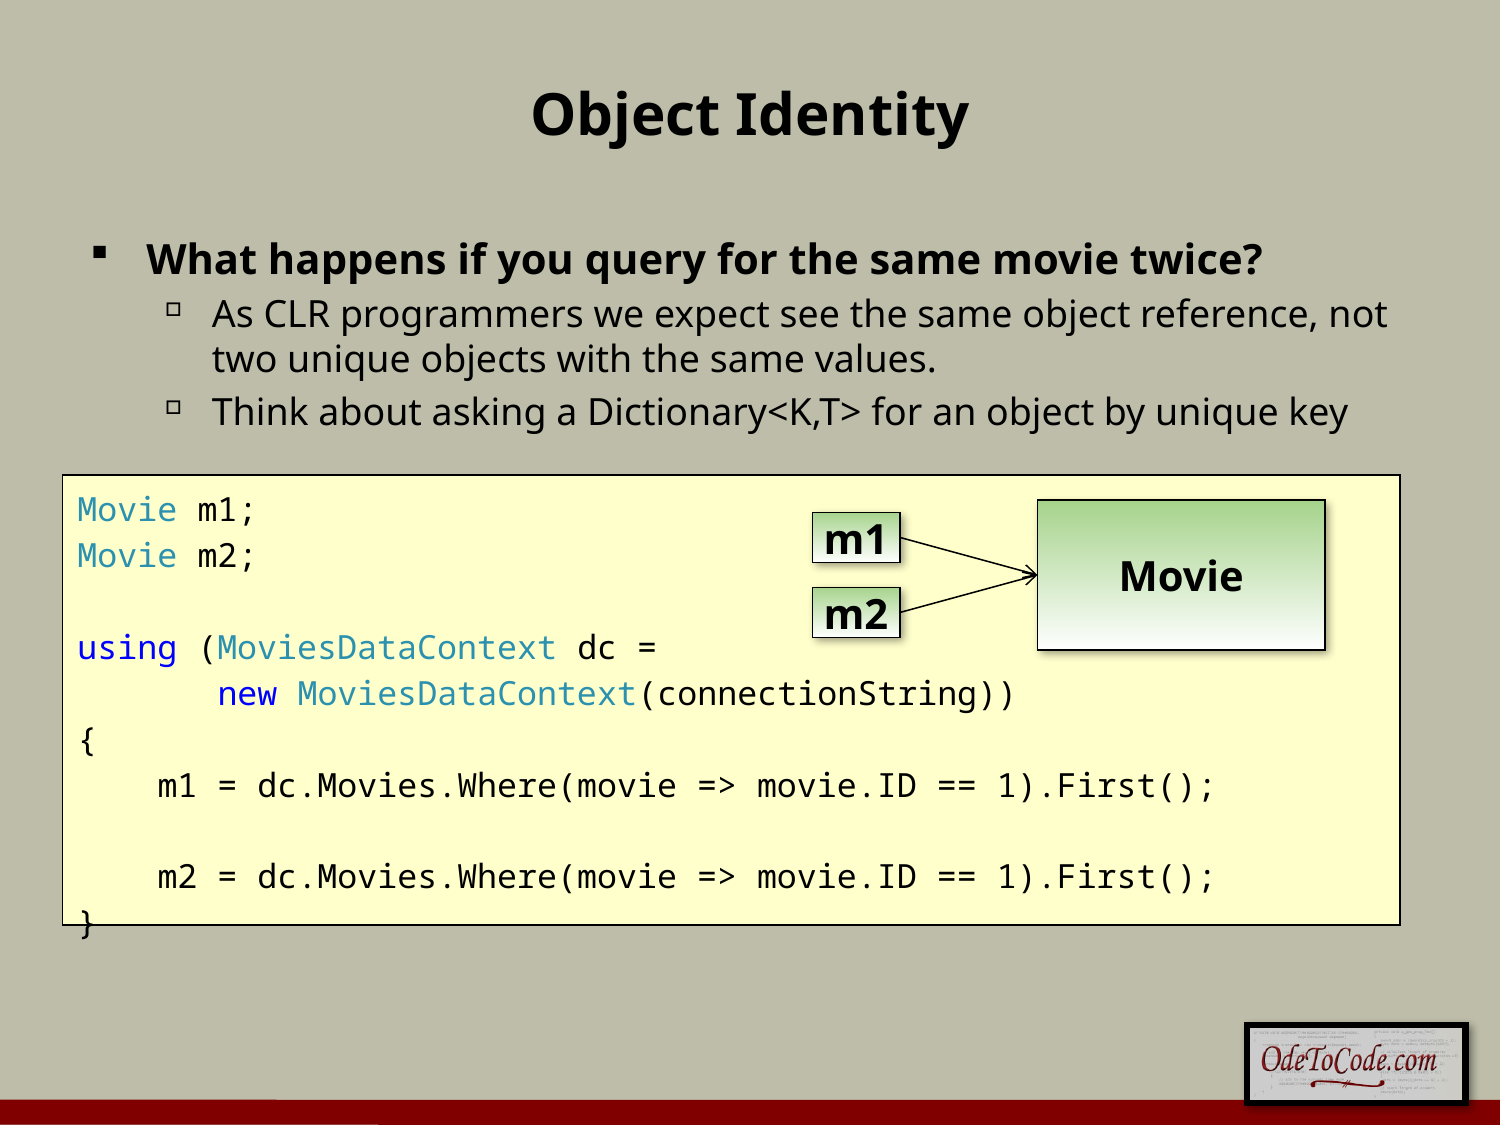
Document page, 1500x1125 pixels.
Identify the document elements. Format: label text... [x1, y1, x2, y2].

list What happens if you query for the same movie twice? As CLR programmers we expect see the same object reference, not two unique objects with the same values. Think about asking a Dictionary<K,T> for an object by unique key [74, 224, 1426, 538]
text_box Movie m1; Movie m2; using (MoviesDataContext dc = new MoviesDataContext(connectionString)) { m1 = dc.Movies.Where(movie => movie.ID == 1).First(); m2 = dc.Movies.Where(movie => movie.ID == 1).First(); } [62, 474, 1400, 925]
picture [1250, 1028, 1462, 1100]
text_box m1 [812, 512, 900, 563]
title Object Identity [74, 49, 1426, 176]
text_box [899, 582, 1038, 613]
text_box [899, 537, 1038, 575]
text_box Movie [1037, 499, 1325, 650]
text_box m2 [812, 587, 900, 638]
